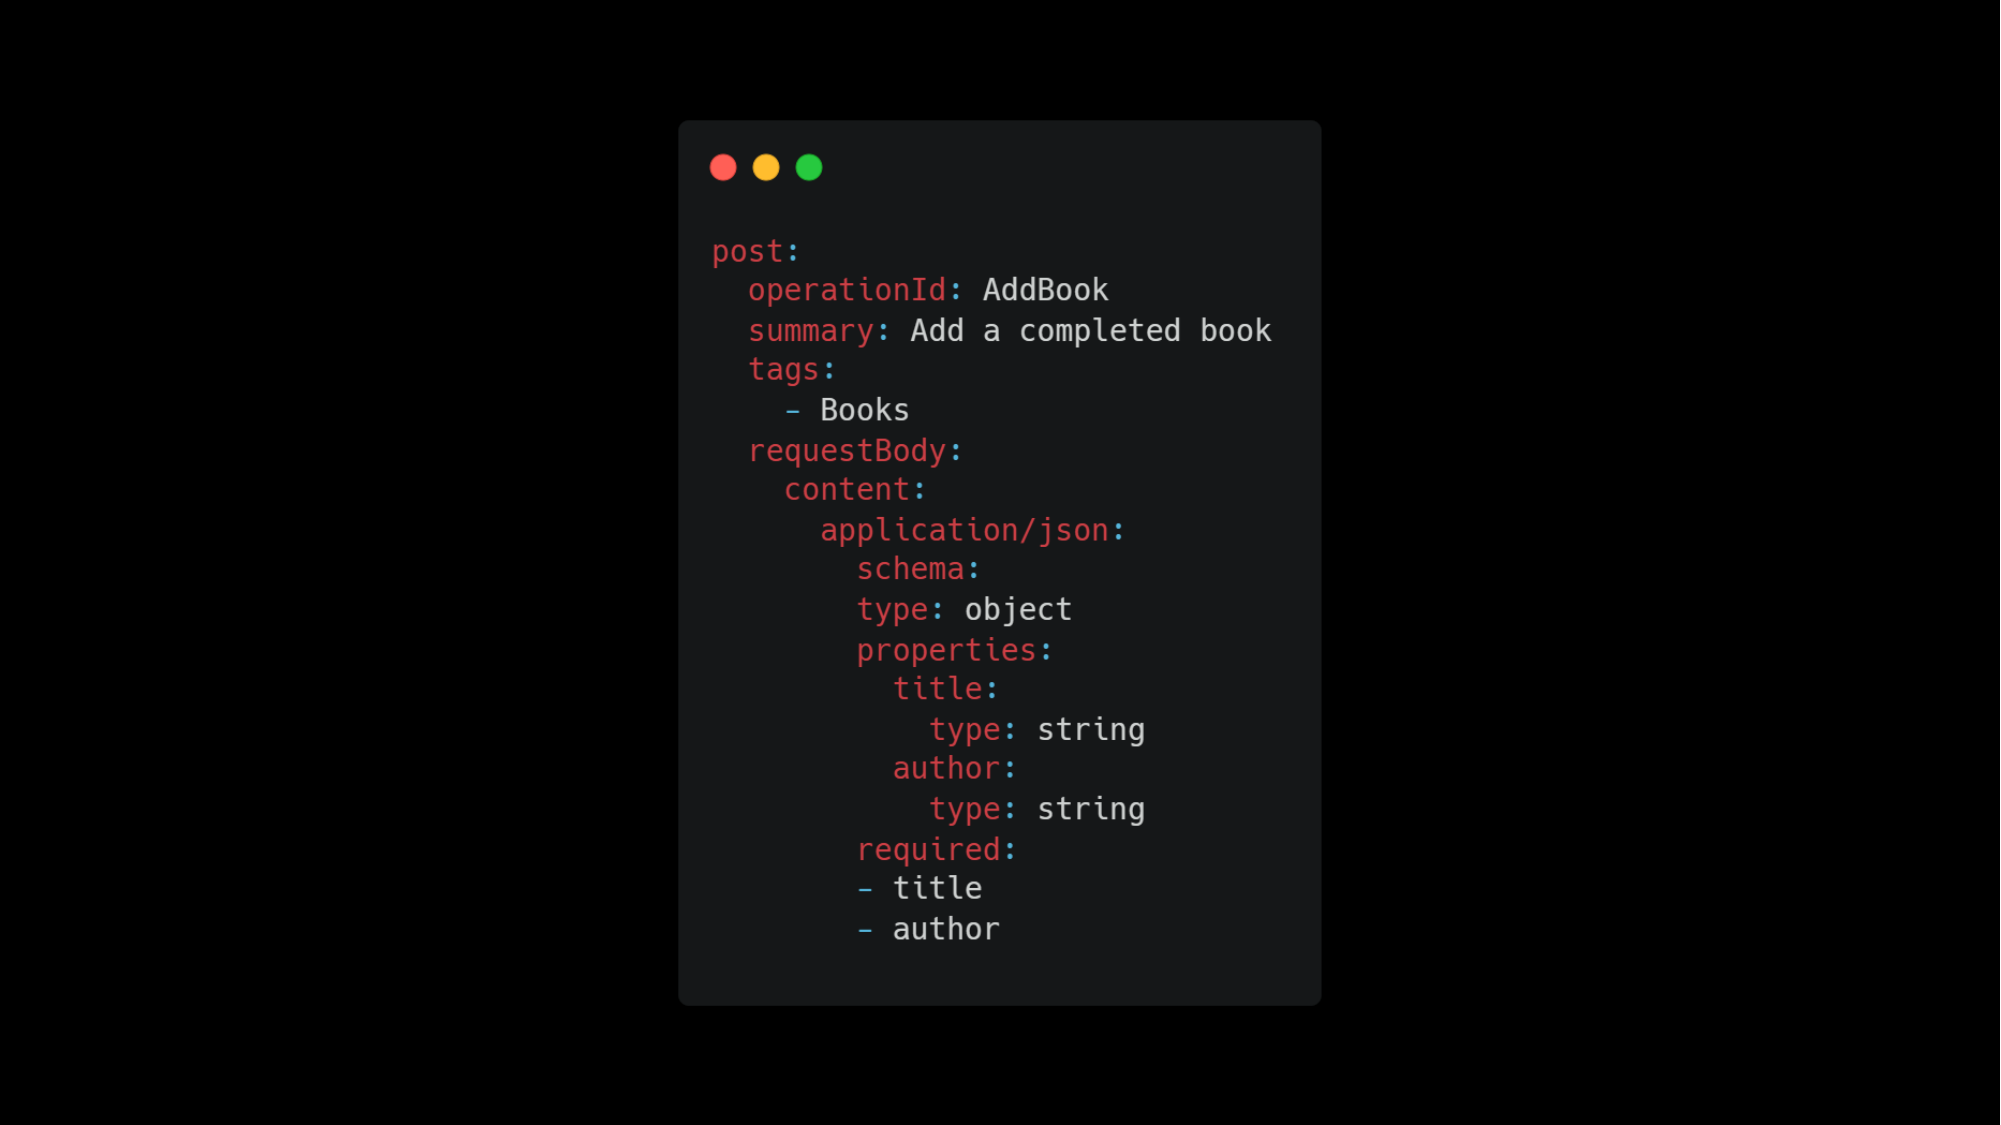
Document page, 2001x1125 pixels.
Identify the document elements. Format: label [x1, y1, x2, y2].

picture [557, 0, 1443, 1125]
